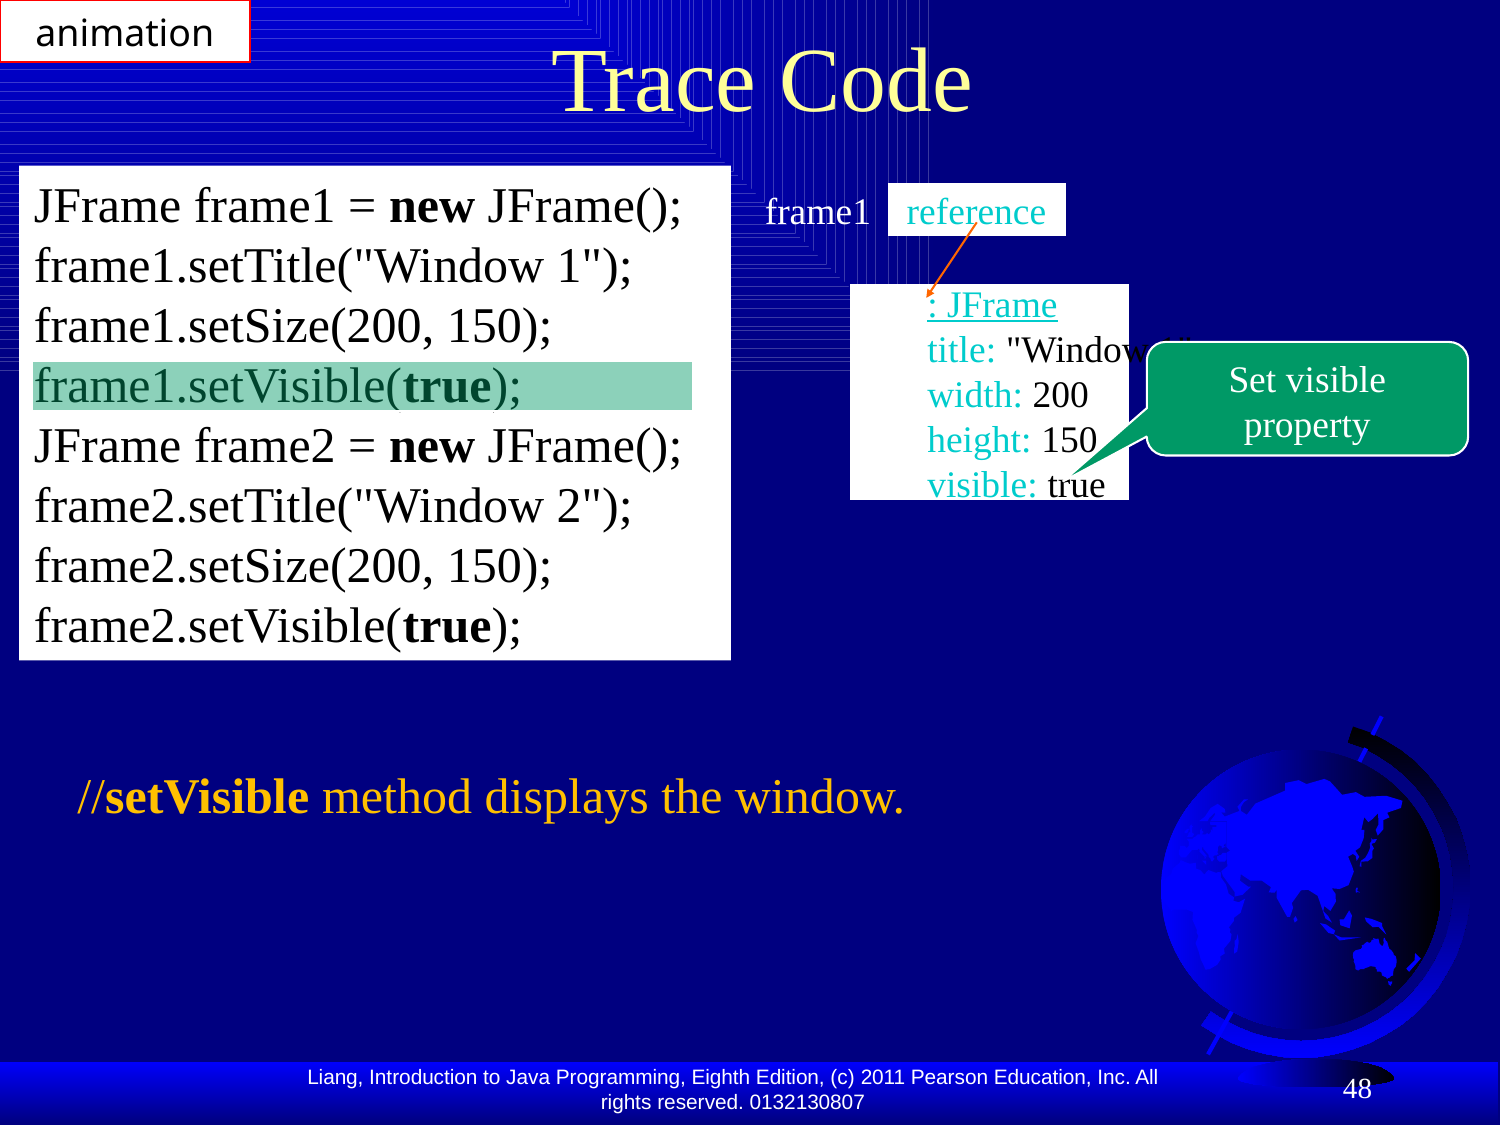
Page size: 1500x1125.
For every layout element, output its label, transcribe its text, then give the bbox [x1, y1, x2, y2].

text_box frame1 [749, 180, 895, 240]
text_box [31, 360, 694, 412]
text_box : JFrame title: "Window 1" width: 200 height: 150 visible: true [850, 285, 1129, 500]
text_box animation [0, 0, 250, 63]
text_box reference [895, 184, 1065, 235]
text_box Set visible property [1062, 341, 1469, 482]
text_box JFrame frame1 = new JFrame(); frame1.setTitle("Window 1"); frame1.setSize(200, 150); frame1.setVisible(true); JFrame frame2 = new JFrame(); frame2.setTitle("Window 2"); frame2.setSize(200, 150); frame2.setVisible(true); [19, 165, 731, 661]
text_box //setVisible method displays the window. [62, 756, 1307, 831]
title Trace Code [125, 24, 1400, 125]
slide_number 48 [1074, 1049, 1388, 1125]
text_box [926, 222, 977, 298]
